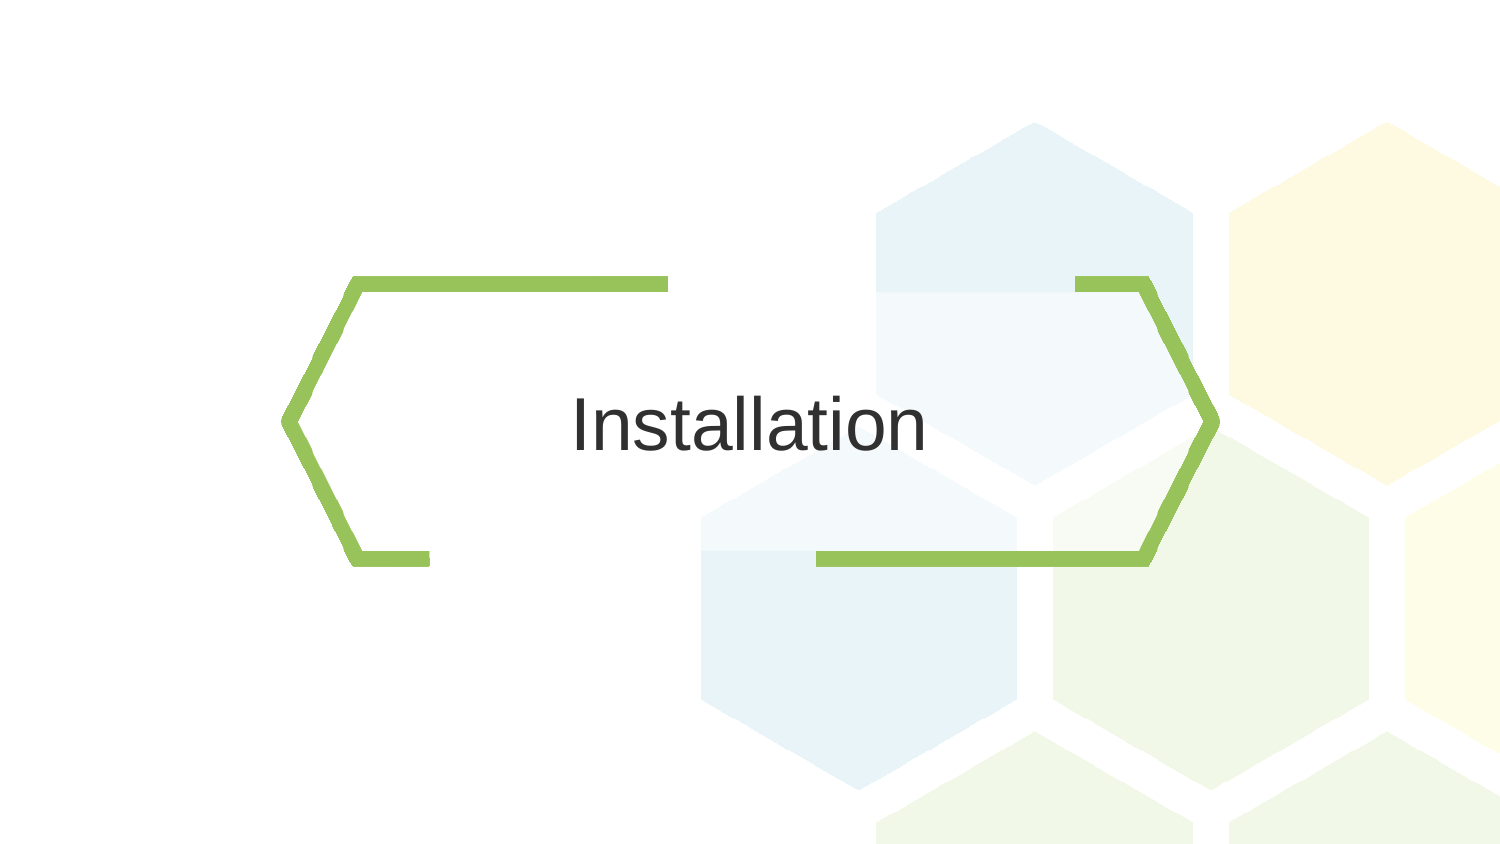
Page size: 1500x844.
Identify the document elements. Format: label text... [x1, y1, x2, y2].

picture [0, 0, 1500, 844]
title Installation [51, 358, 1449, 481]
